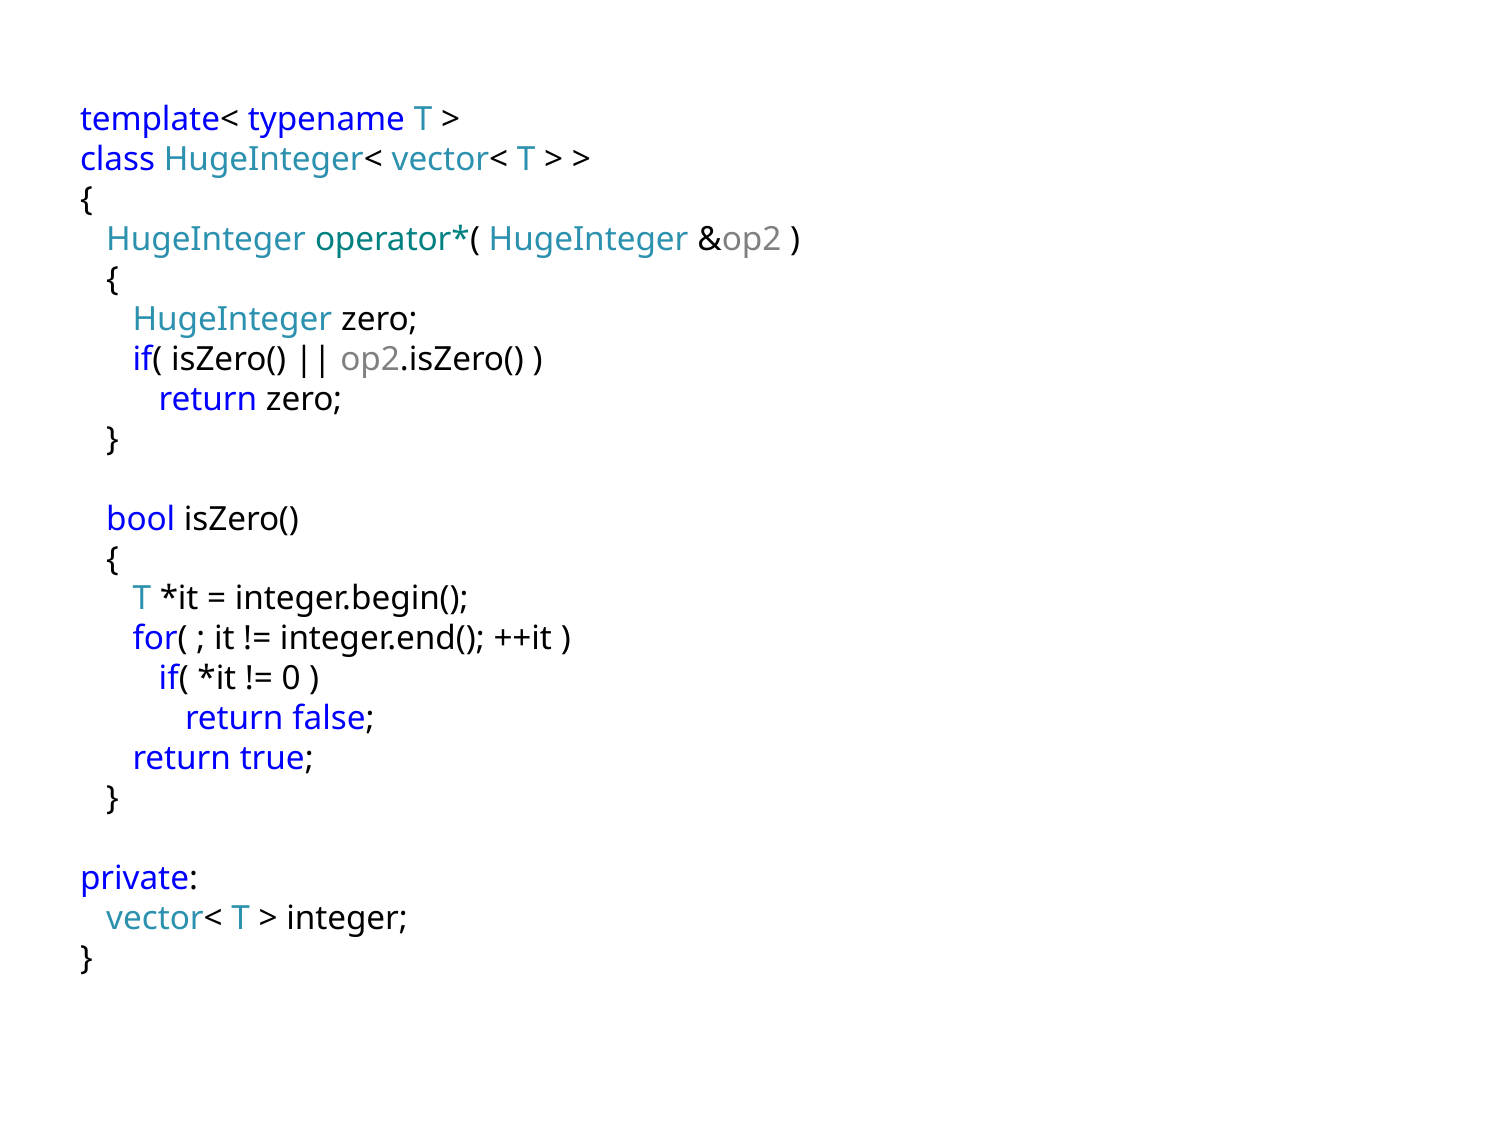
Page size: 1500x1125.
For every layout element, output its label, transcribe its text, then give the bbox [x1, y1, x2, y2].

list template< typename T > class HugeInteger< vector< T > > { HugeInteger operator*( HugeInteger &op2 ) { HugeInteger zero; if( isZero() || op2.isZero() ) return zero; } bool isZero() { T *it = integer.begin(); for( ; it != integer.end(); ++it ) if( *it != 0 ) return false; return true; } private: vector< T > integer; } [64, 90, 1435, 1036]
